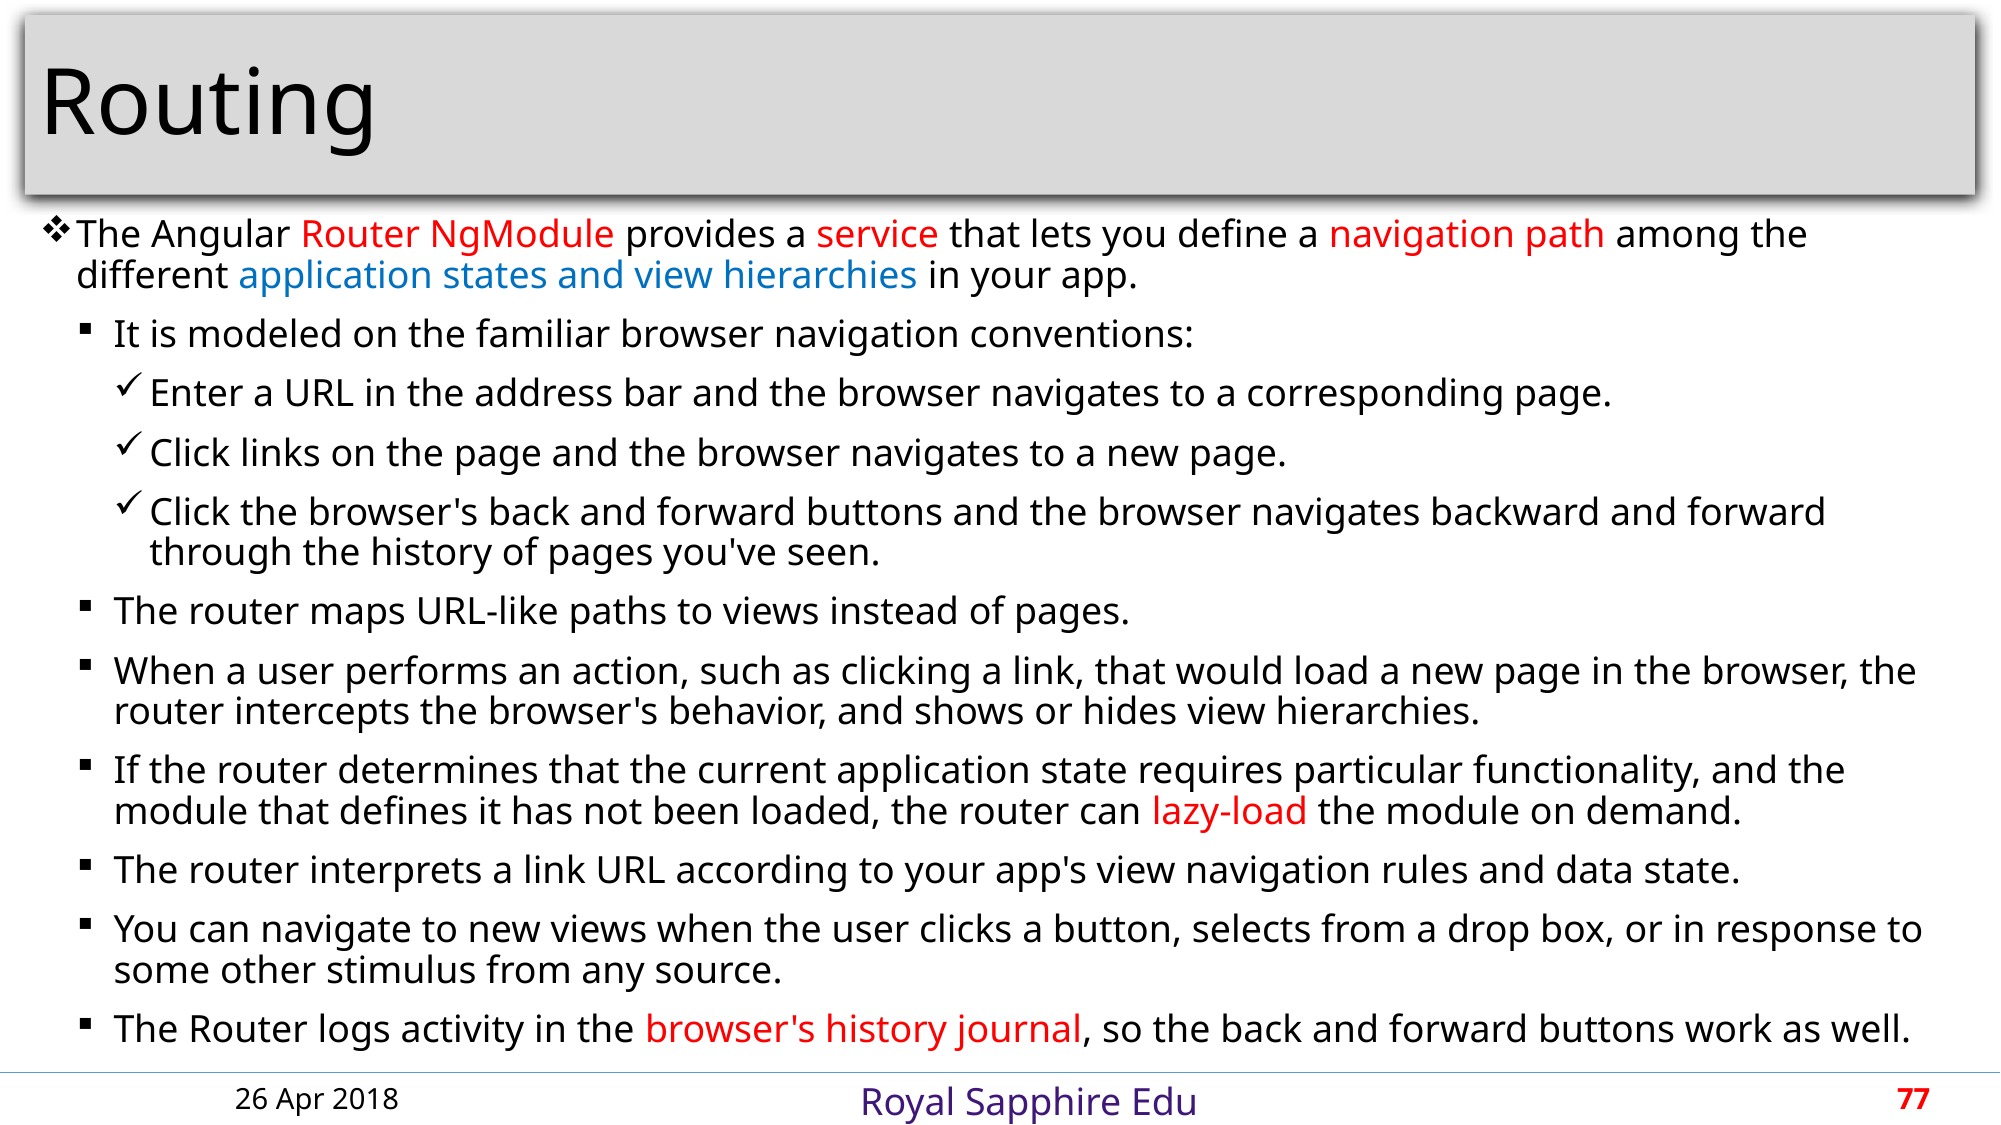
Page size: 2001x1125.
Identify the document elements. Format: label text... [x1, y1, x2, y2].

title Routing [24, 14, 1975, 195]
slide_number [220, 1072, 671, 1115]
slide_number 77 [1495, 1072, 1946, 1115]
list The Angular Router NgModule provides a service that lets you define a navigation path among the different application states and view hierarchies in your app. It is modeled on the familiar browser navigation conventions: Enter a URL in the address bar and the browser navigates to a corresponding page. Click links on the page and the browser navigates to a new page. Click the browser's back and forward buttons and the browser navigates backward and forward through the history of pages you've seen. The router maps URL-like paths to views instead of pages. When a user performs an action, such as clicking a link, that would load a new page in the browser, the router intercepts the browser's behavior, and shows or hides view hierarchies. If the router determines that the current application state requires particular functionality, and the module that defines it has not been loaded, the router can lazy-load the module on demand. The router interprets a link URL according to your app's view navigation rules and data state. You can navigate to new views when the user clicks a button, selects from a drop box, or in response to some other stimulus from any source. The Router logs activity in the browser's history journal, so the back and forward buttons work as well. [24, 208, 1975, 1063]
